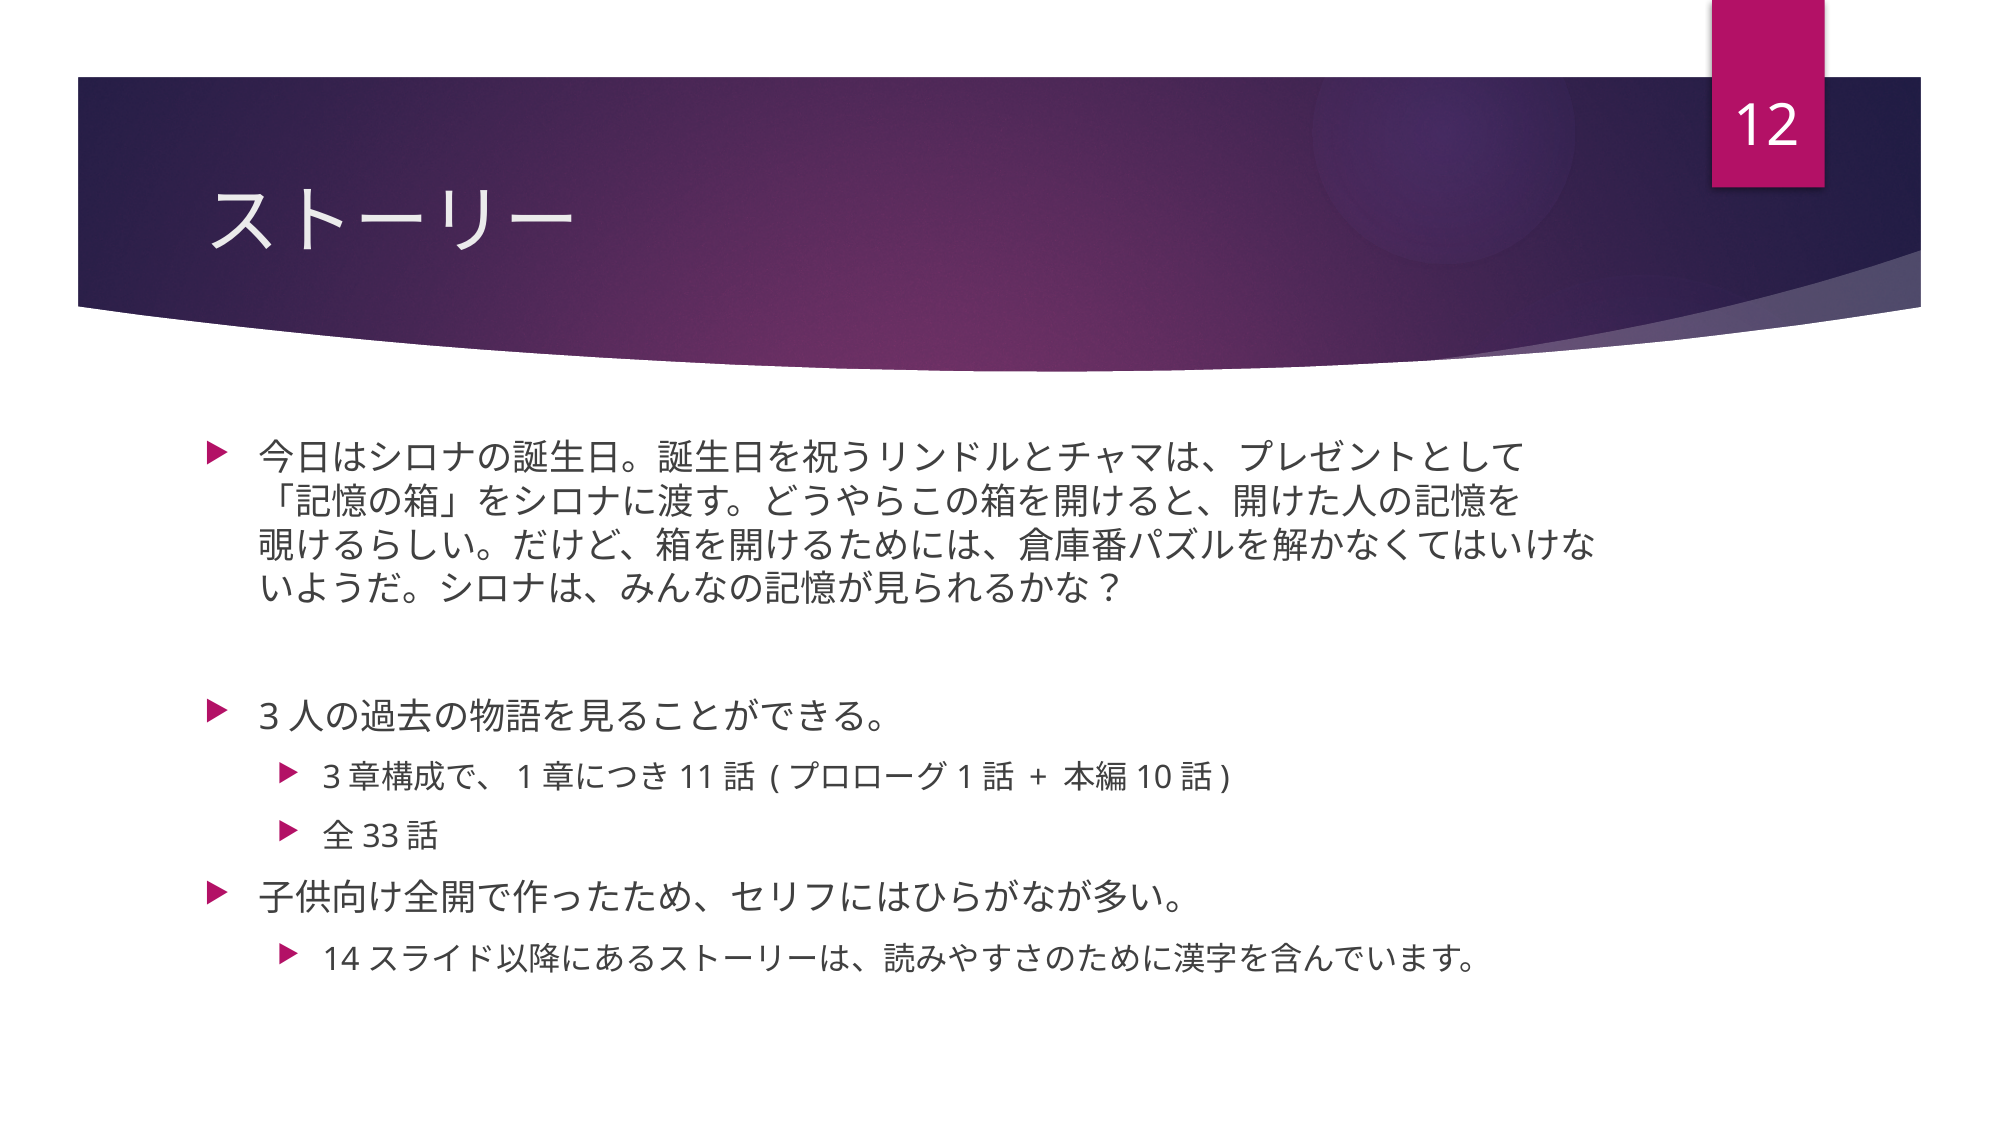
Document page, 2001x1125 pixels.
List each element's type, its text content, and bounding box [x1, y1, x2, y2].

list 今日はシロナの誕生日。誕生日を祝うリンドルとチャマは、プレゼントとして 「記憶の箱」をシロナに渡す。どうやらこの箱を開けると、開けた人の記憶を 覗けるらしい。だけど、箱を開けるためには、倉庫番パズルを解かなくてはいけないようだ。シロナは、みんなの記憶が見られるかな？ 3人の過去の物語を見ることができる。 3章構成で、1章につき11話 (プロローグ1話 + 本編10話) 全33話 子供向け全開で作ったため、セリフにはひらがなが多い。 14スライド以降にあるストーリーは、読みやすさのために漢字を含んでいます。 [189, 427, 1638, 988]
slide_number 12 [1698, 48, 1836, 175]
title ストーリー [189, 159, 1627, 276]
